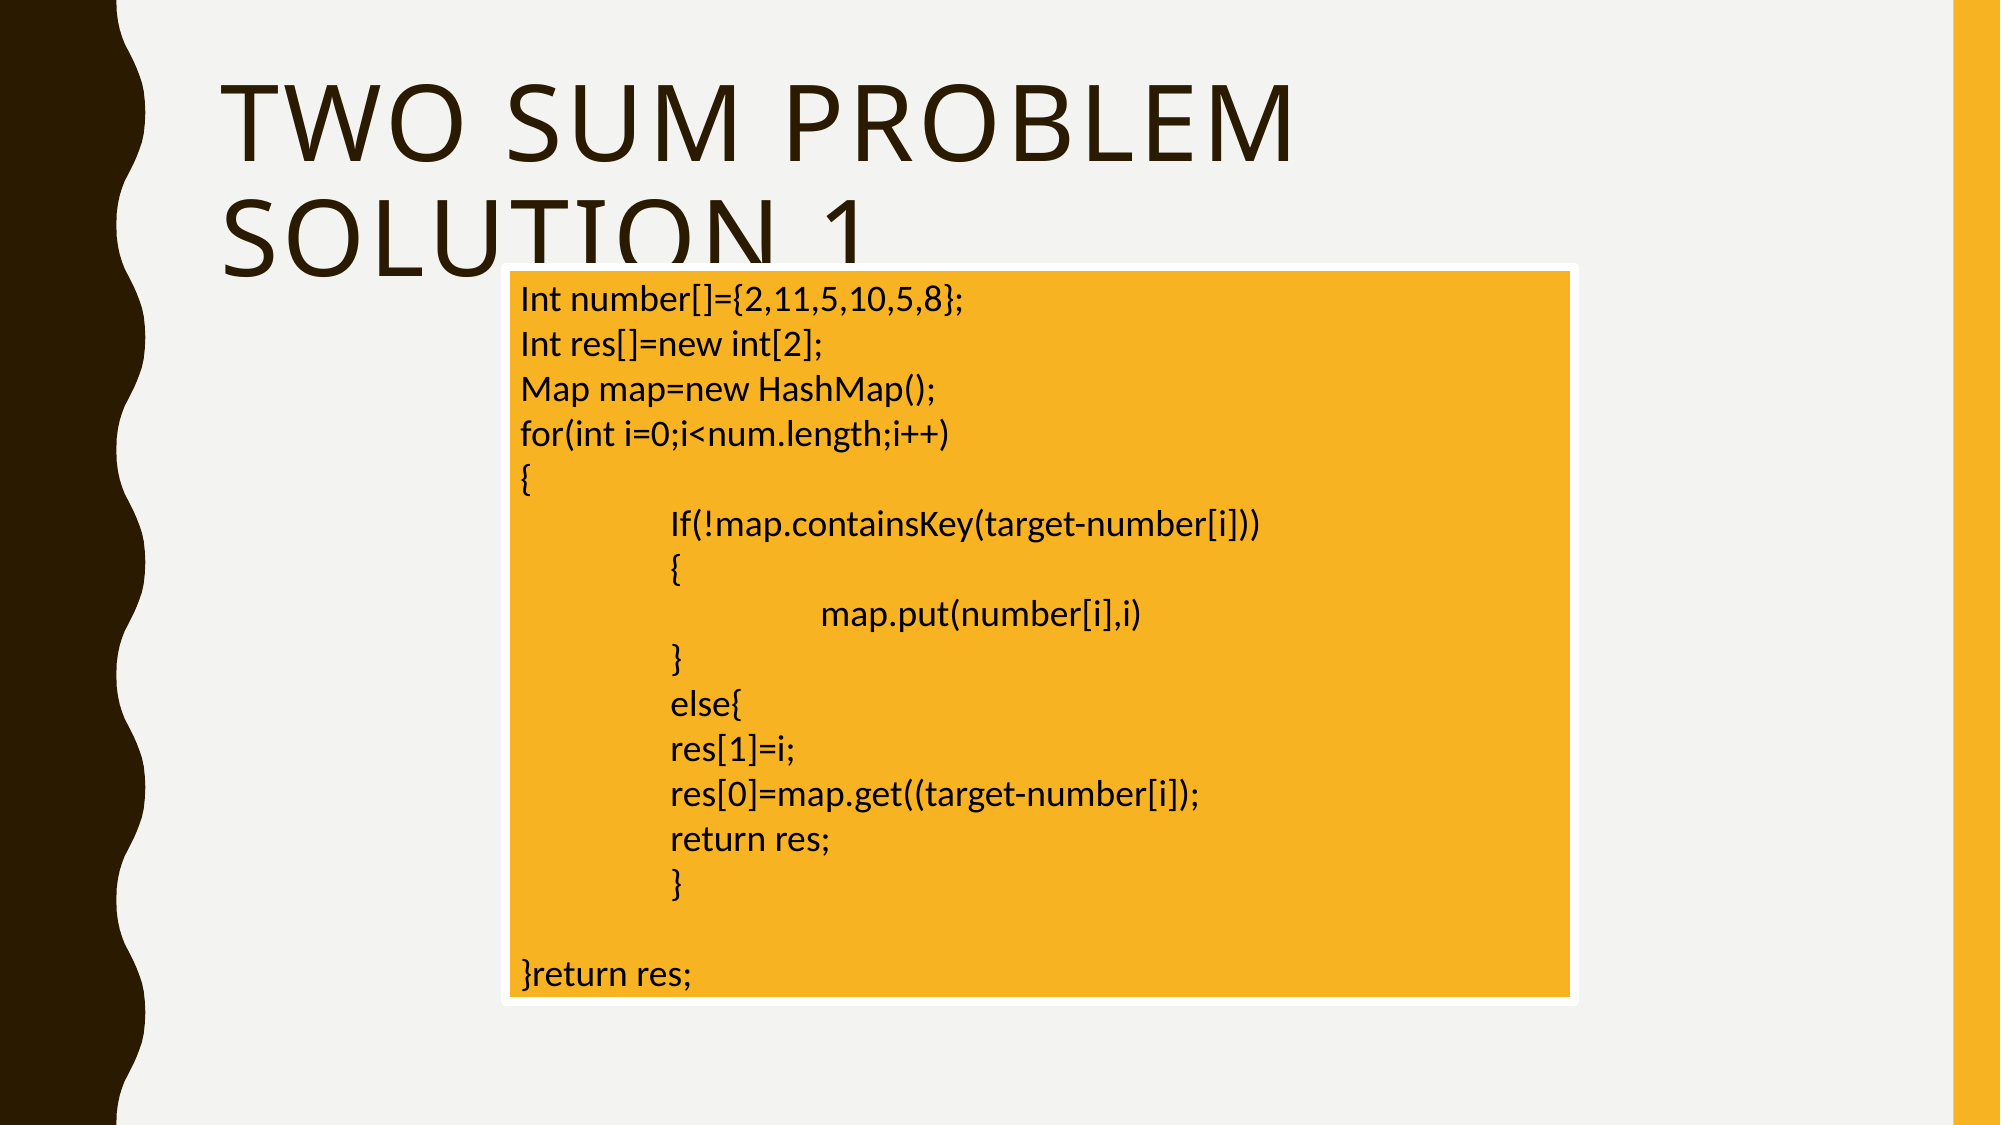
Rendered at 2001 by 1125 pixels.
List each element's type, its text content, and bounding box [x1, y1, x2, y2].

text_box Int number[]={2,11,5,10,5,8}; Int res[]=new int[2]; Map map=new HashMap(); for(int i=0;i<num.length;i++) { If(!map.containsKey(target-number[i])) { map.put(number[i],i) } else{ res[1]=i; res[0]=map.get((target-number[i]); return res; } }return res; [501, 263, 1579, 1006]
title Two sum problem solution 1 [205, 62, 1875, 308]
